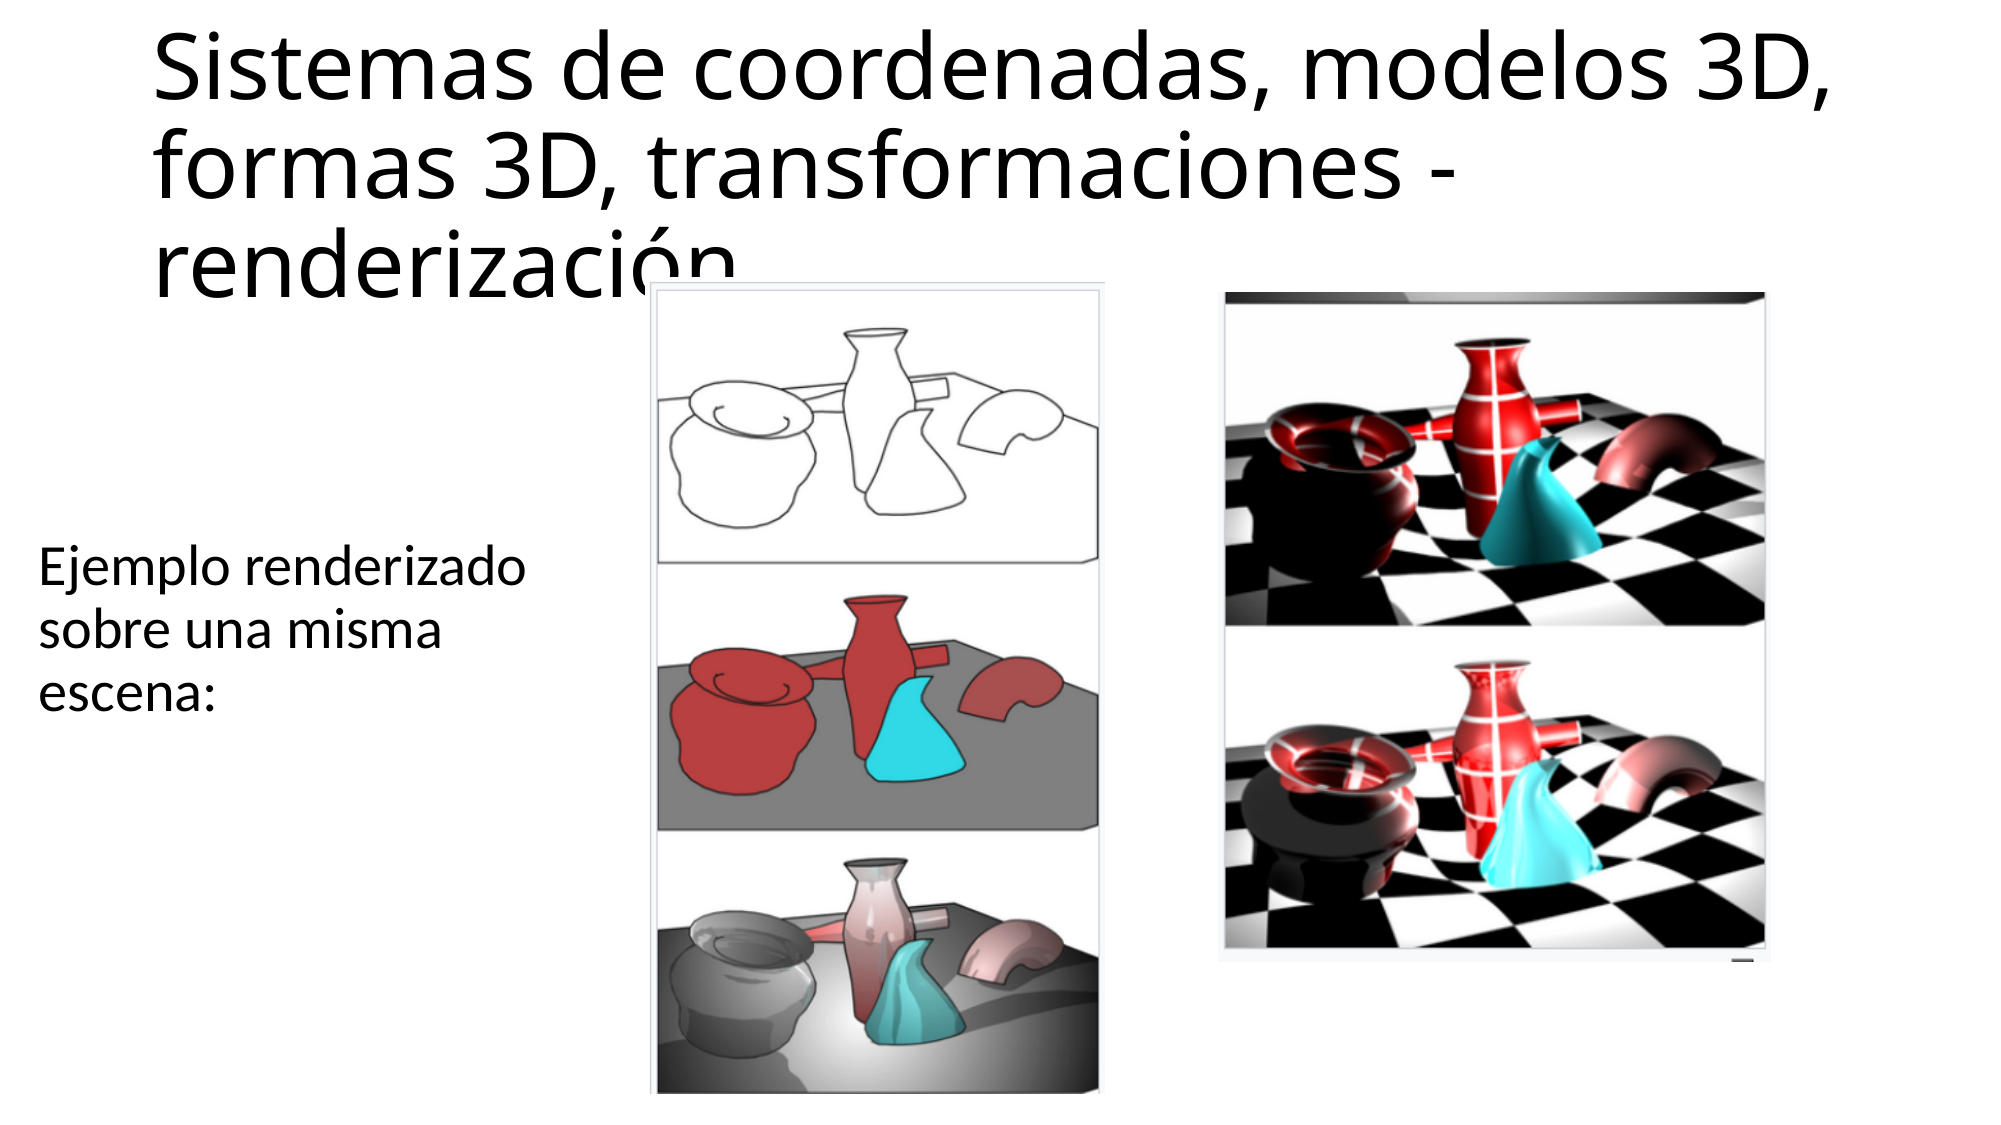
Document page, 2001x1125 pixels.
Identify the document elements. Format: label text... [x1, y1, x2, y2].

picture [645, 277, 1105, 1095]
picture [1218, 292, 1771, 962]
list Ejemplo renderizado sobre una misma escena: [23, 527, 635, 775]
title Sistemas de coordenadas, modelos 3D, formas 3D, transformaciones - renderización [137, 59, 1863, 278]
